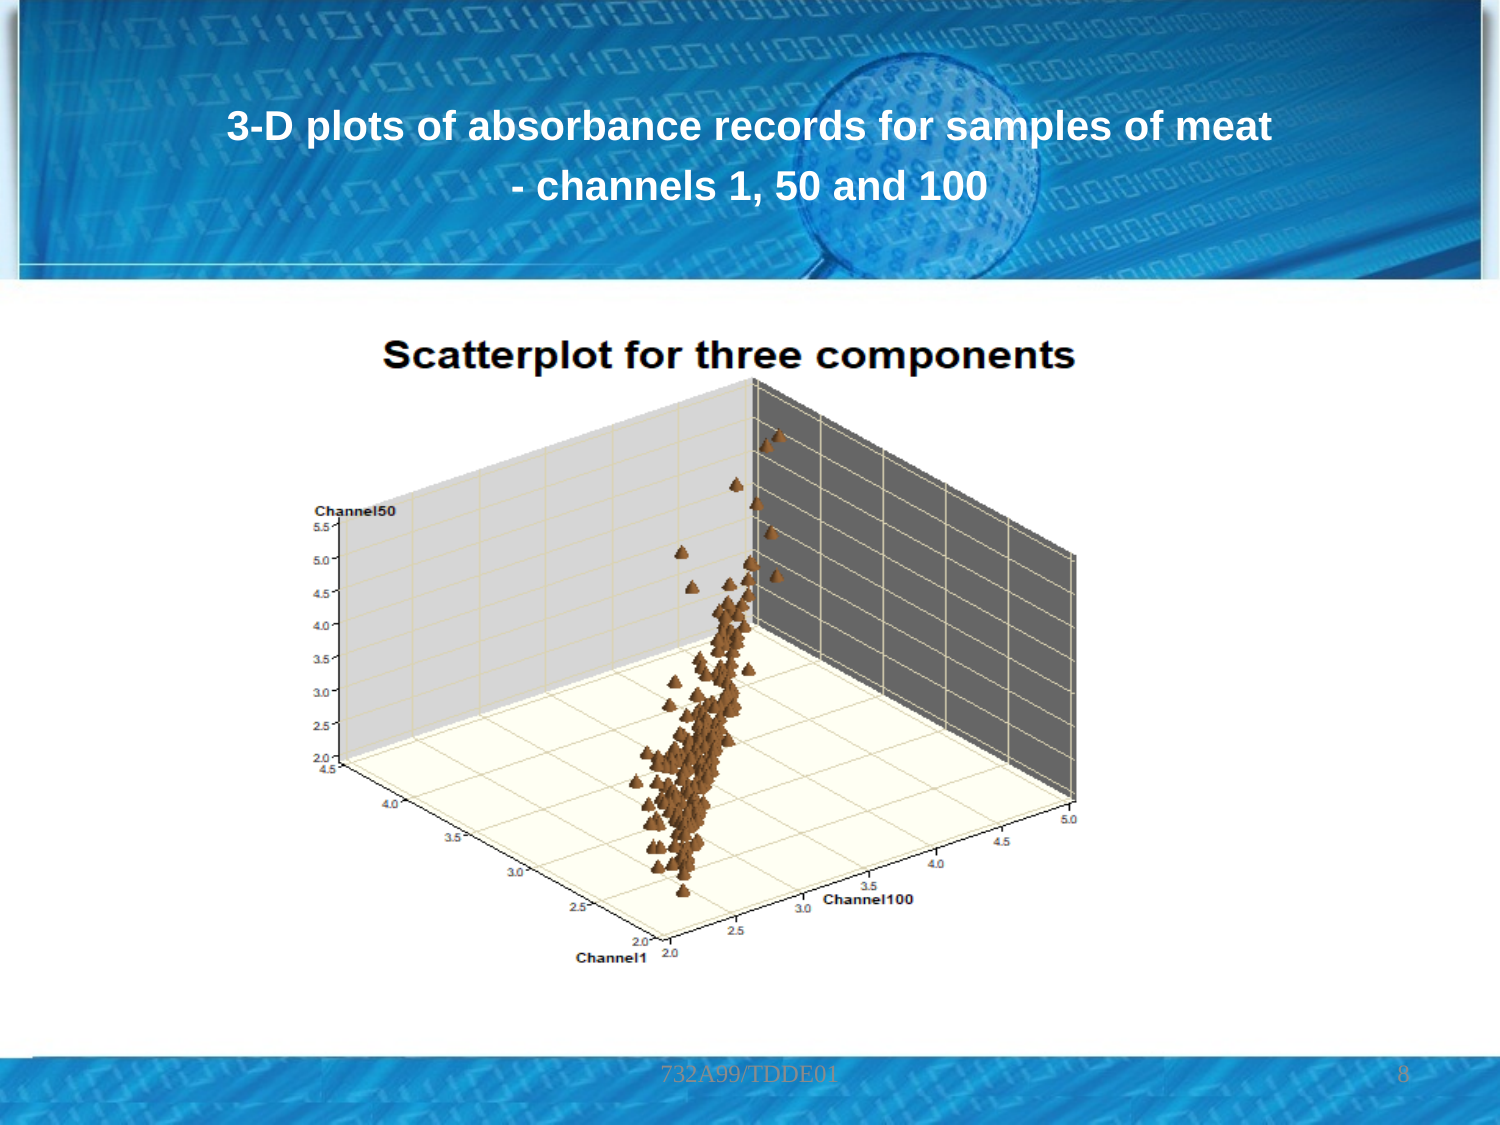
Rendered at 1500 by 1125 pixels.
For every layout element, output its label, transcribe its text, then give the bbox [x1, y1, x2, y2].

slide_number 8 [1074, 1042, 1425, 1103]
title 3-D plots of absorbance records for samples of meat - channels 1, 50 and 100 [112, 54, 1388, 243]
picture [0, 0, 1500, 1125]
footer 732A99/TDDE01 [512, 1042, 988, 1103]
